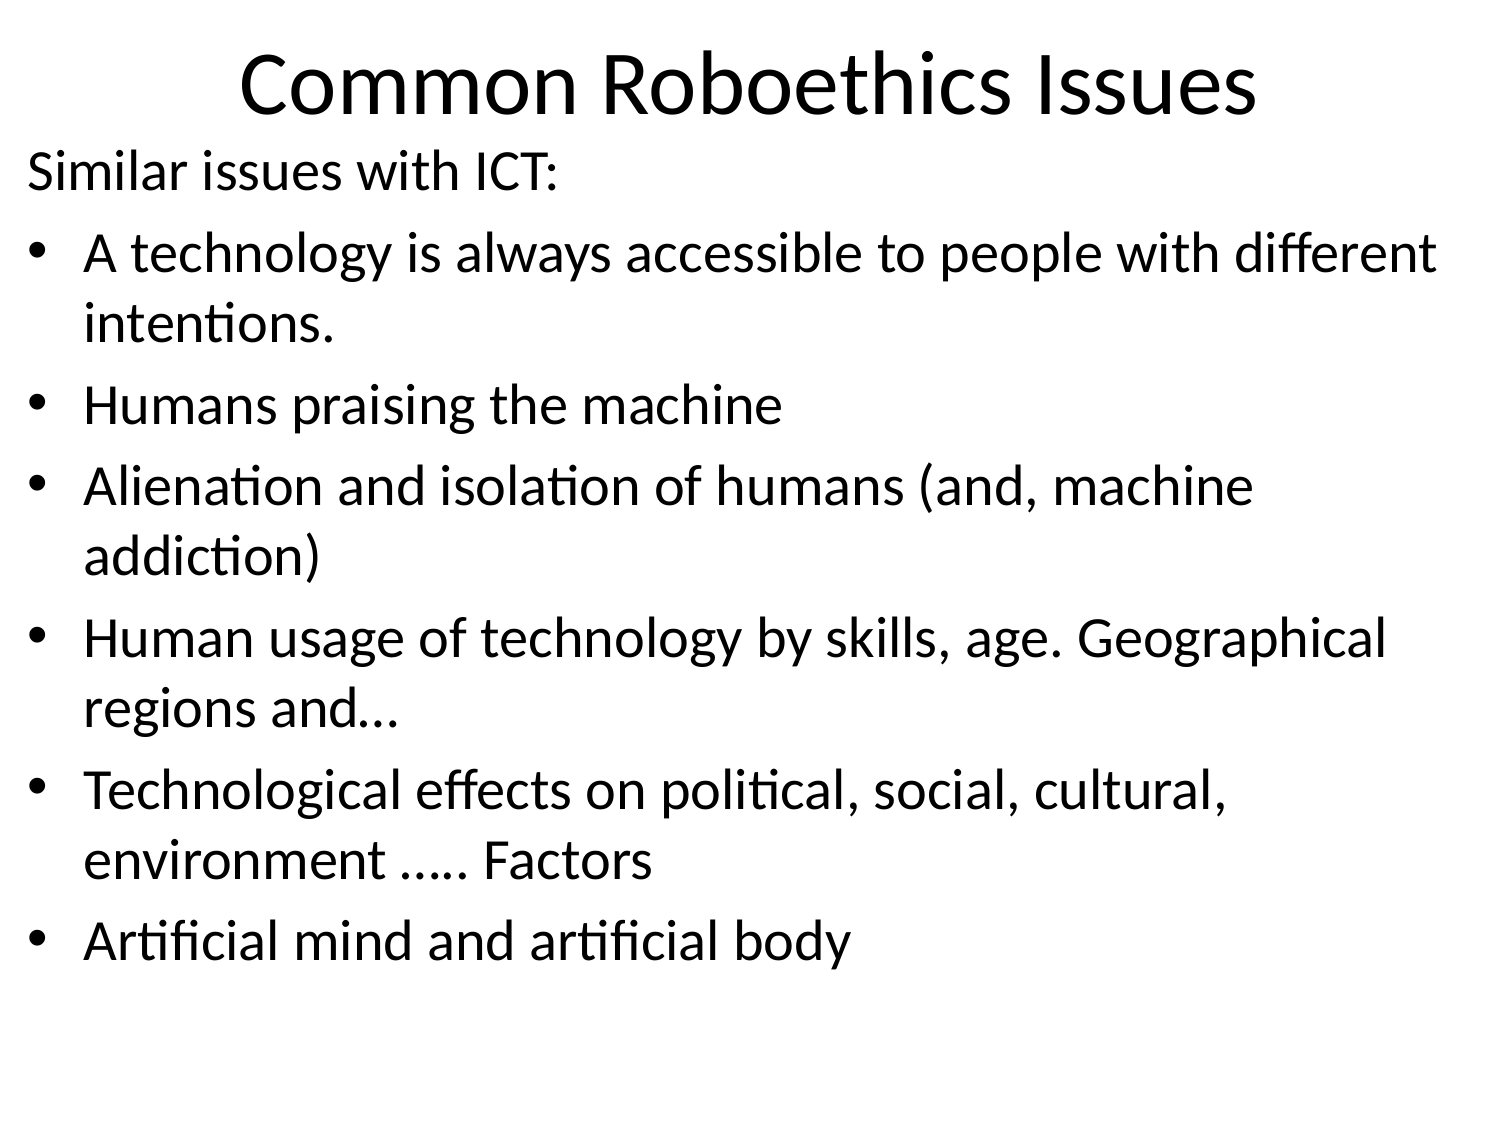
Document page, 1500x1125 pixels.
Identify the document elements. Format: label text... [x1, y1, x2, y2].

title Common Roboethics Issues [75, 0, 1425, 125]
list Similar issues with ICT: A technology is always accessible to people with different intentions. Humans praising the machine Alienation and isolation of humans (and, machine addiction) Human usage of technology by skills, age. Geographical regions and… Technological effects on political, social, cultural, environment ….. Factors Artificial mind and artificial body [12, 125, 1488, 868]
